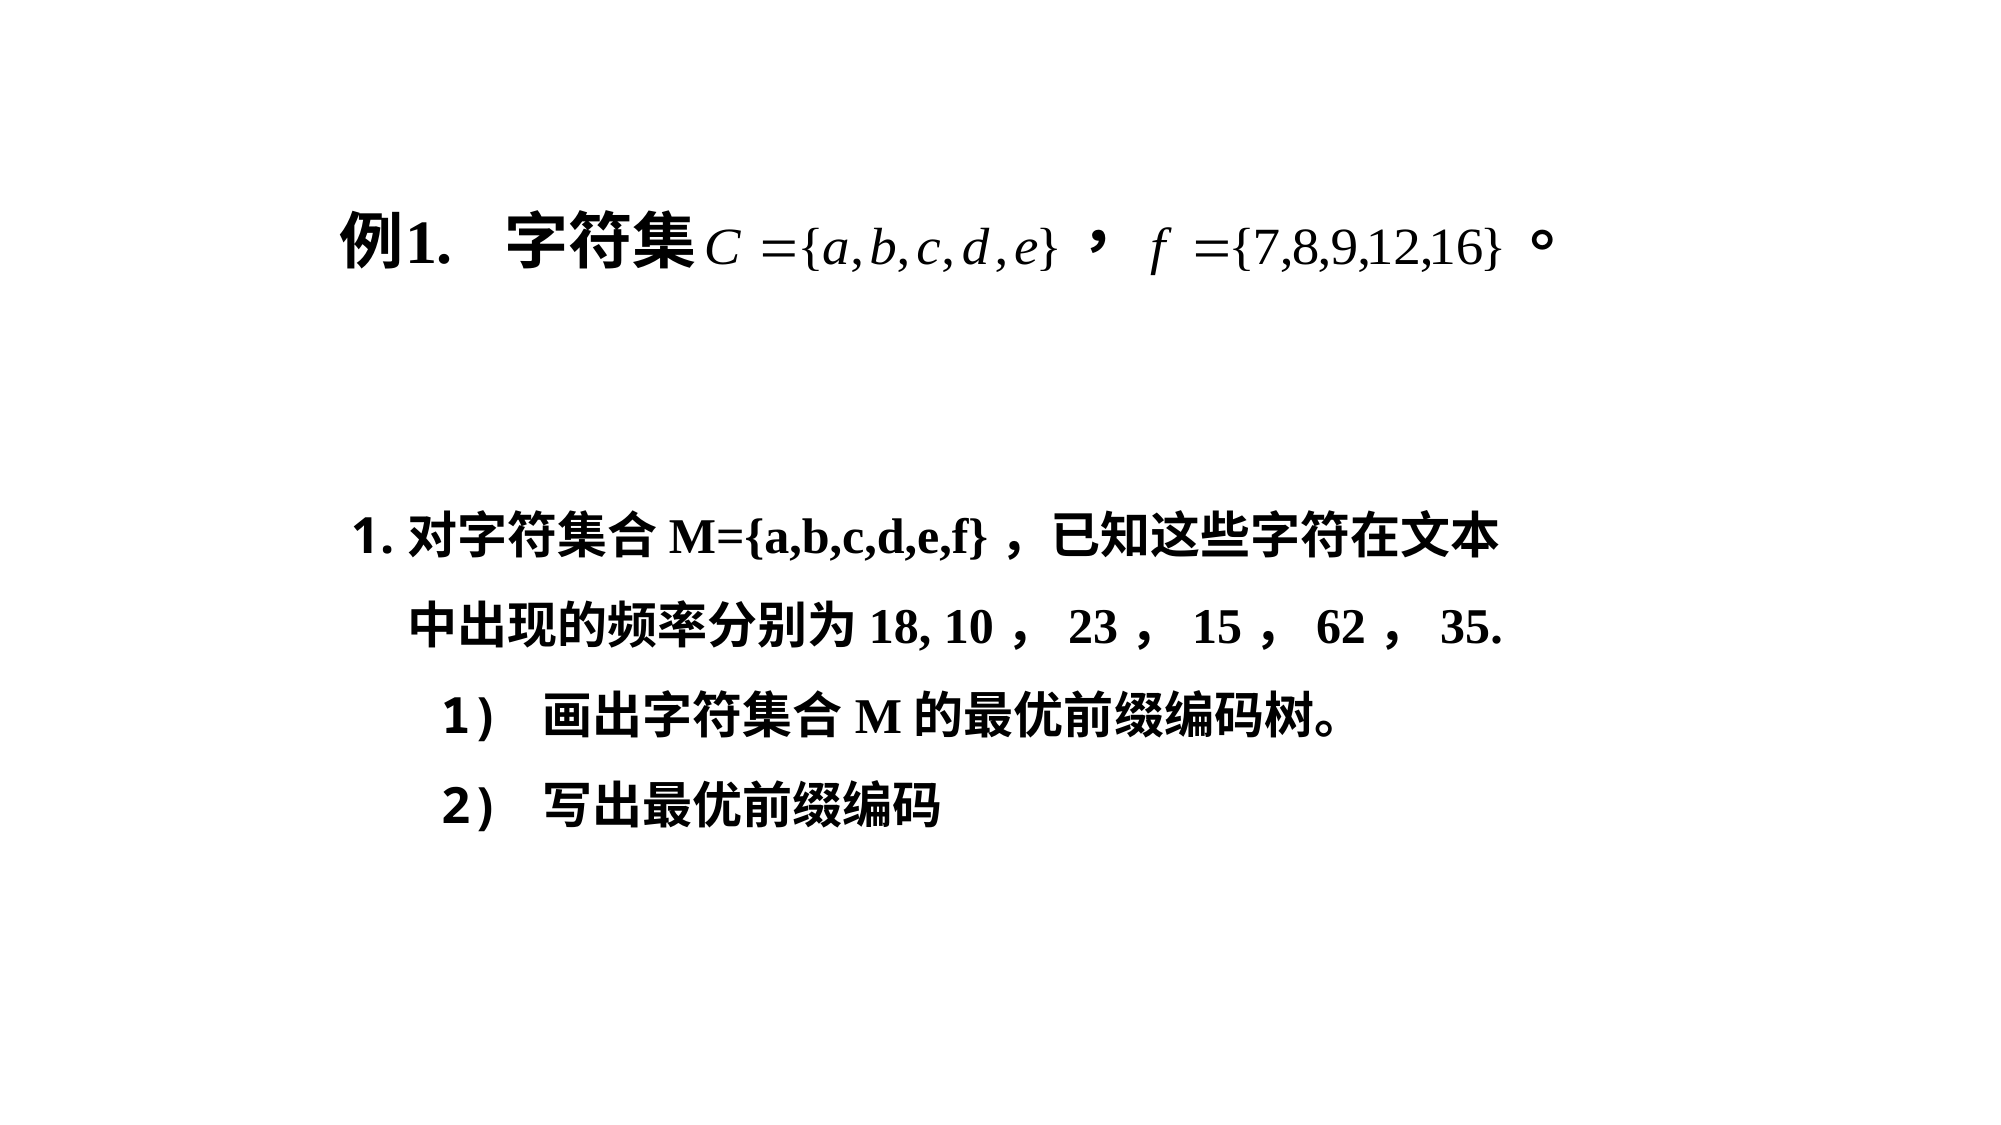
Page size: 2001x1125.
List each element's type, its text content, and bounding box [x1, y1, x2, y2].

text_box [339, 174, 1560, 313]
text_box 对字符集合M={a,b,c,d,e,f}，已知这些字符在文本中出现的频率分别为18, 10，23，15，62，35. 1) 画出字符集合M的最优前缀编码树。 2) 写出最优前缀编码 [336, 465, 1564, 841]
